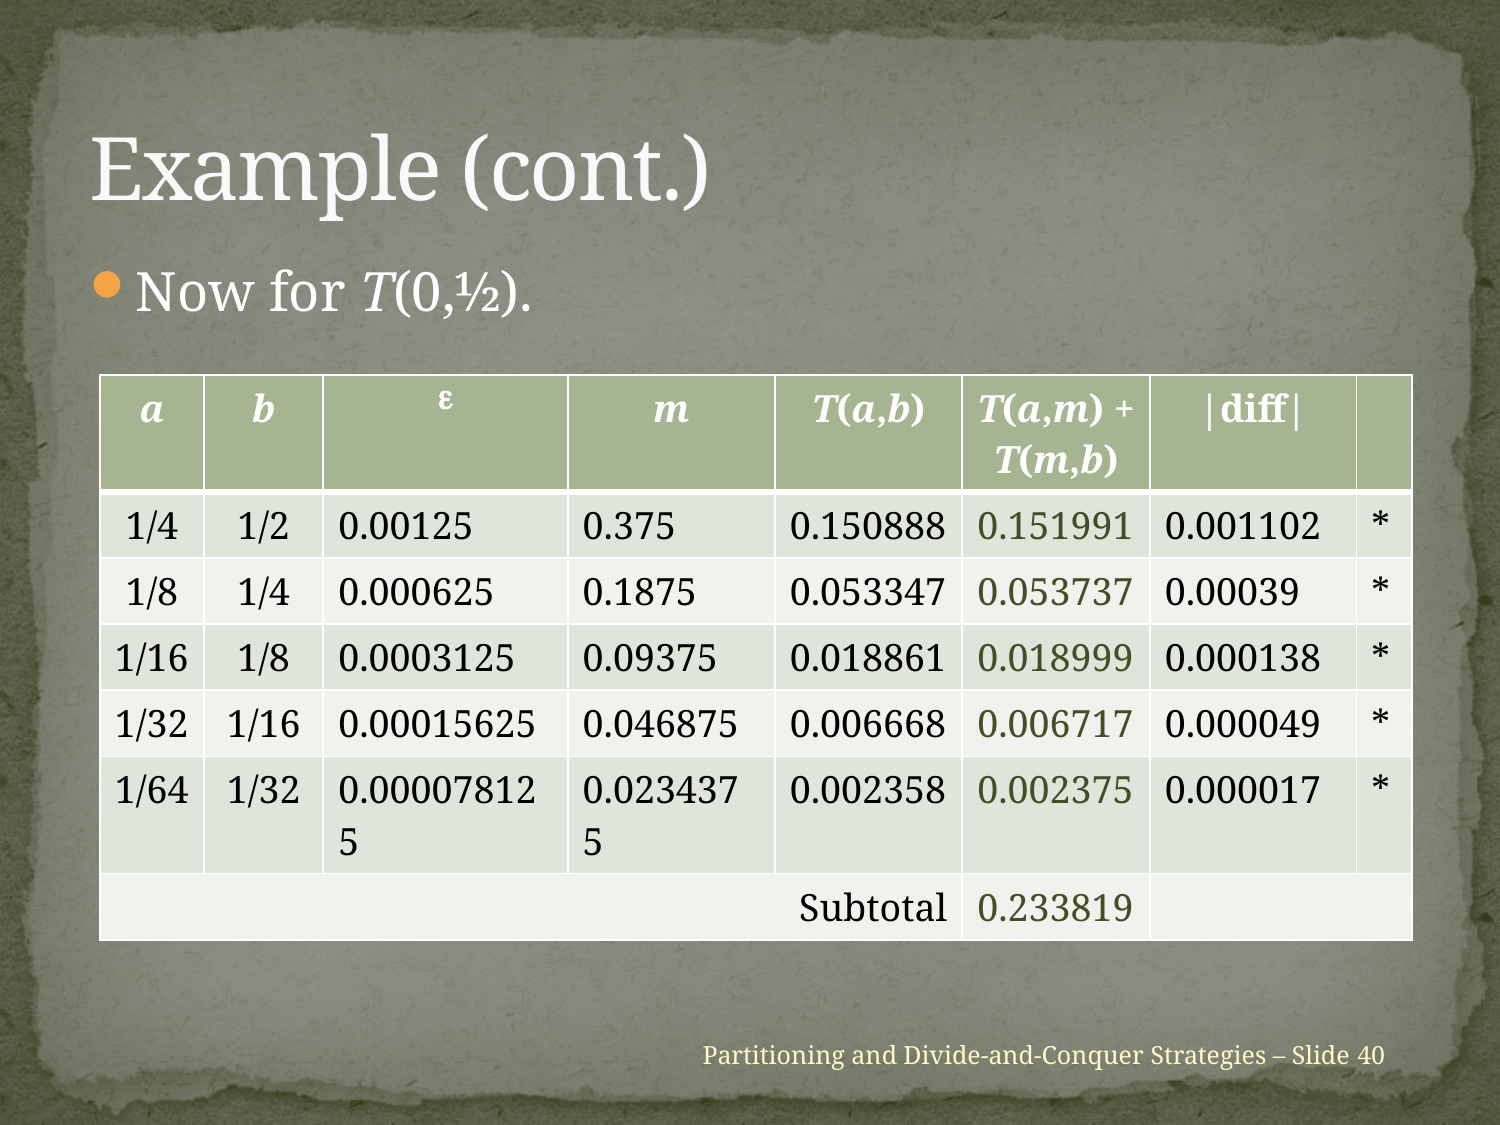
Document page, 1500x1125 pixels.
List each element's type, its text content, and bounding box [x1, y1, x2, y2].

table_cell 0.001102 [1151, 495, 1356, 557]
table_cell 0.006717 [963, 691, 1149, 756]
table_cell 0.053737 [963, 559, 1149, 623]
table_cell 1/16 [101, 625, 203, 689]
table_header m [569, 376, 774, 489]
table_cell 0.002358 [776, 757, 961, 873]
table_header T(a,m) + T(m,b) [963, 376, 1149, 489]
table_cell 0.000138 [1151, 625, 1356, 689]
table_cell 0.0003125 [324, 625, 567, 689]
table_cell 0.018861 [776, 625, 961, 689]
table_cell 0.233819 [963, 874, 1149, 939]
table_cell * [1357, 625, 1411, 689]
title Example (cont.) [74, 24, 1425, 225]
table_cell 1/32 [101, 691, 203, 756]
table_header [1357, 376, 1411, 489]
table_cell 1/16 [205, 691, 322, 756]
table_cell 0.1875 [569, 559, 774, 623]
table_cell 0.000017 [1151, 757, 1356, 873]
table_cell 0.00015625 [324, 691, 567, 756]
table_cell 0.151991 [963, 495, 1149, 557]
table_cell 0.375 [569, 495, 774, 557]
table_cell 0.053347 [776, 559, 961, 623]
table_header b [205, 376, 322, 489]
table_cell 0.150888 [776, 495, 961, 557]
list Now for T(0,½). [75, 249, 1425, 1000]
table_header |diff| [1151, 376, 1356, 489]
table_cell 0.00125 [324, 495, 567, 557]
table_cell [1151, 874, 1411, 939]
table_cell 0.00039 [1151, 559, 1356, 623]
table_cell 0.09375 [569, 625, 774, 689]
table_cell Subtotal [101, 874, 961, 939]
table_cell * [1357, 691, 1411, 756]
footer Partitioning and Divide-and-Conquer Strategies – Slide 40 [312, 1025, 1400, 1088]
table_cell 1/64 [101, 757, 203, 873]
table_cell 1/4 [205, 559, 322, 623]
table_cell 0.002375 [963, 757, 1149, 873]
table_cell 1/4 [101, 495, 203, 557]
table_cell * [1357, 757, 1411, 873]
table_cell * [1357, 495, 1411, 557]
table_cell 0.0234375 [569, 757, 774, 873]
table_cell 1/8 [205, 625, 322, 689]
table_header T(a,b) [776, 376, 961, 489]
table_cell 1/8 [101, 559, 203, 623]
table_cell 0.000049 [1151, 691, 1356, 756]
table_cell 0.000078125 [324, 757, 567, 873]
table_cell 0.000625 [324, 559, 567, 623]
table_cell 1/2 [205, 495, 322, 557]
table_header  [324, 376, 567, 489]
table_cell 0.006668 [776, 691, 961, 756]
table_cell * [1357, 559, 1411, 623]
table_cell 0.046875 [569, 691, 774, 756]
table_header a [101, 376, 203, 489]
table_cell 1/32 [205, 757, 322, 873]
table_cell 0.018999 [963, 625, 1149, 689]
